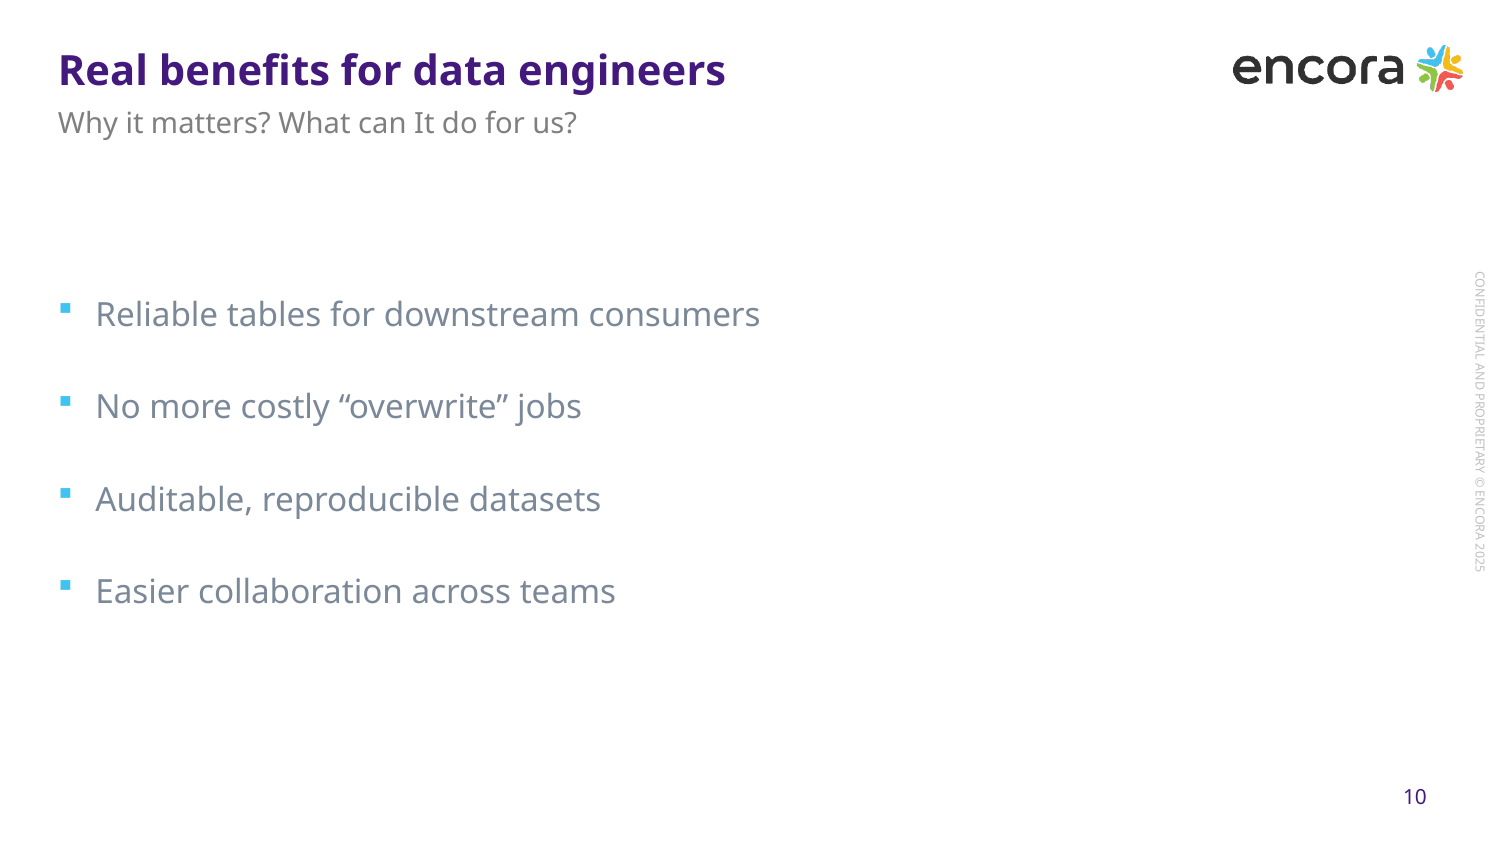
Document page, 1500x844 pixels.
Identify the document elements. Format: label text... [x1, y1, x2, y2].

title Real benefits for data engineers [42, 23, 1220, 82]
list Reliable tables for downstream consumers No more costly “overwrite” jobs Auditable, reproducible datasets Easier collaboration across teams [42, 238, 1463, 754]
subtitle Why it matters? What can It do for us? [42, 82, 1220, 161]
picture [1233, 45, 1463, 92]
